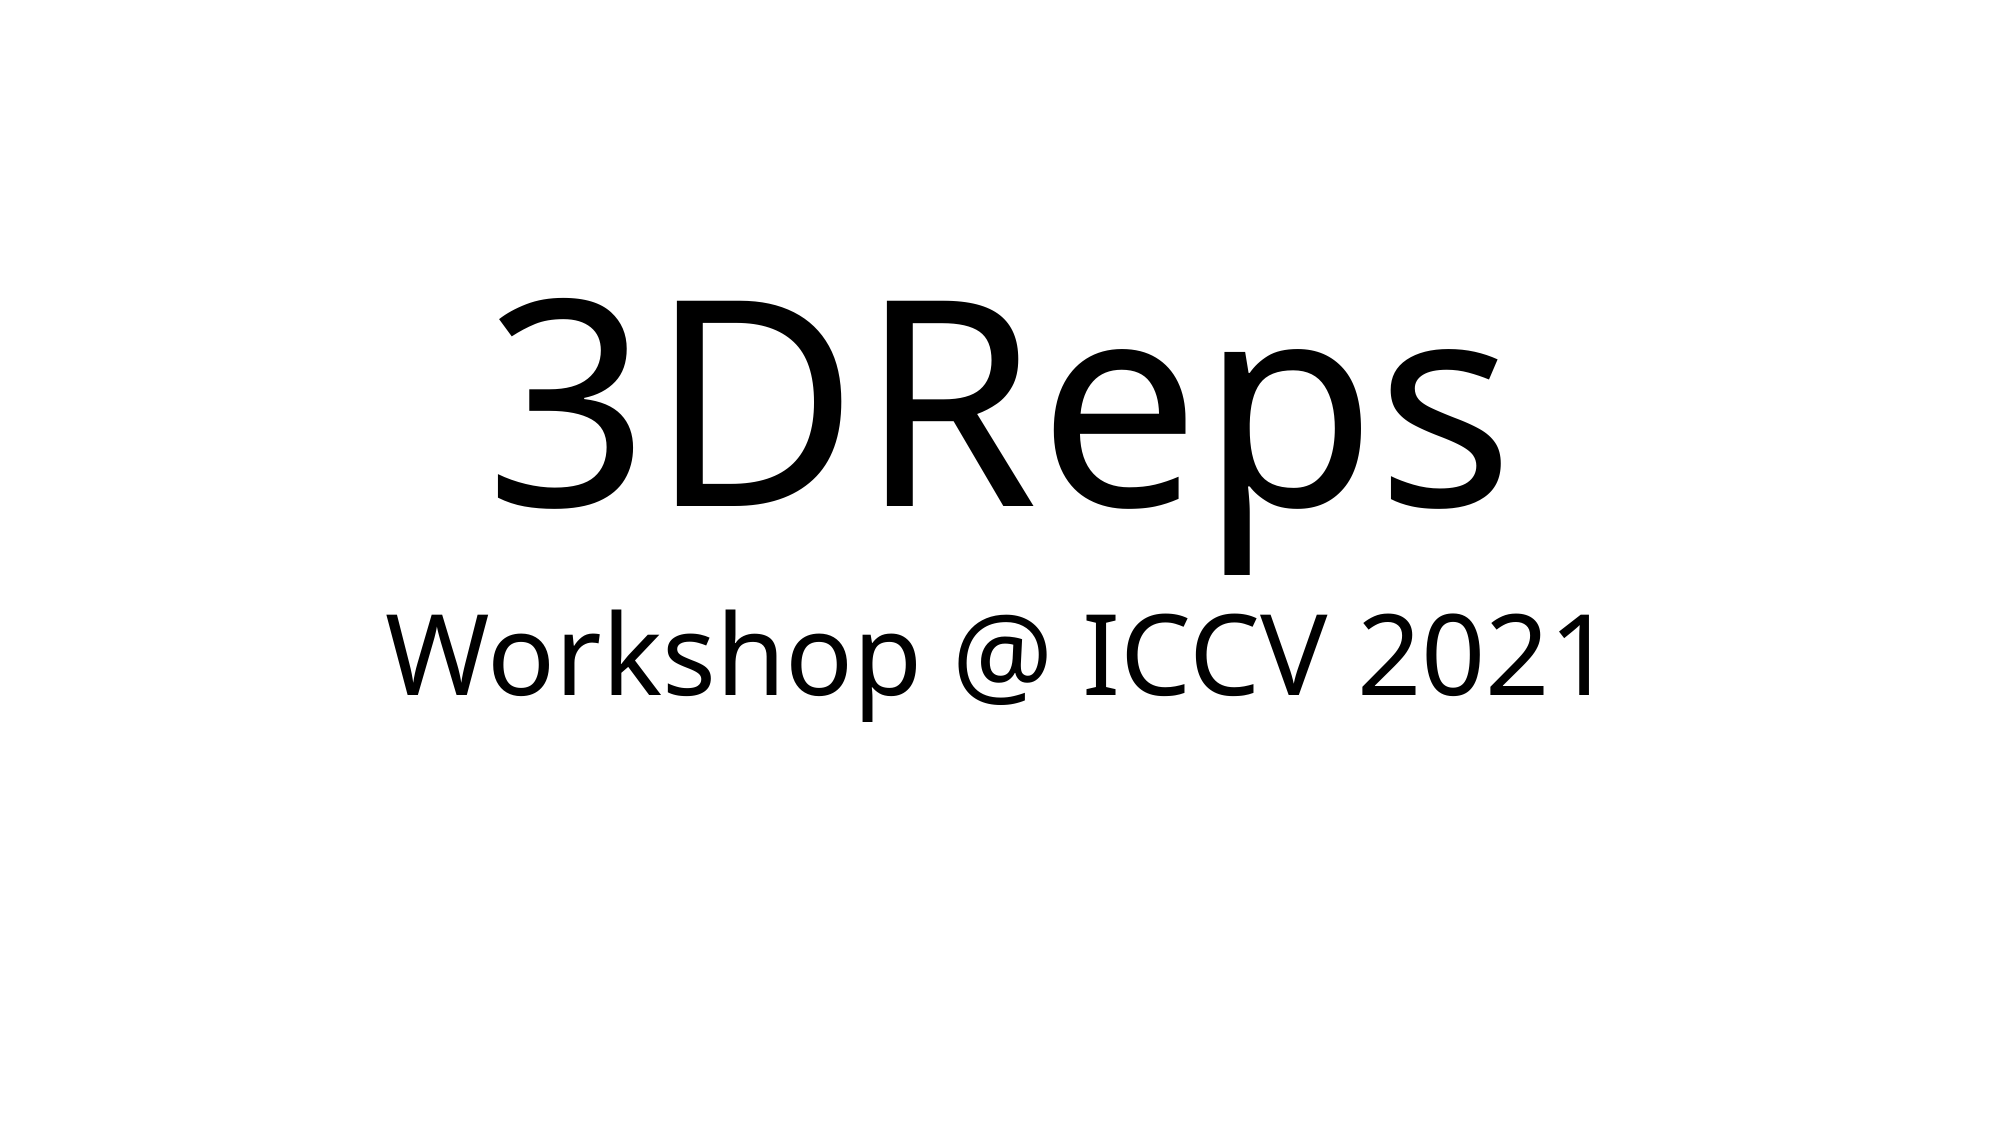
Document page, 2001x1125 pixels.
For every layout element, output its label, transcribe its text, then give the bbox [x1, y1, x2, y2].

subtitle Workshop @ ICCV 2021 [249, 590, 1750, 863]
title 3DReps [249, 184, 1750, 576]
